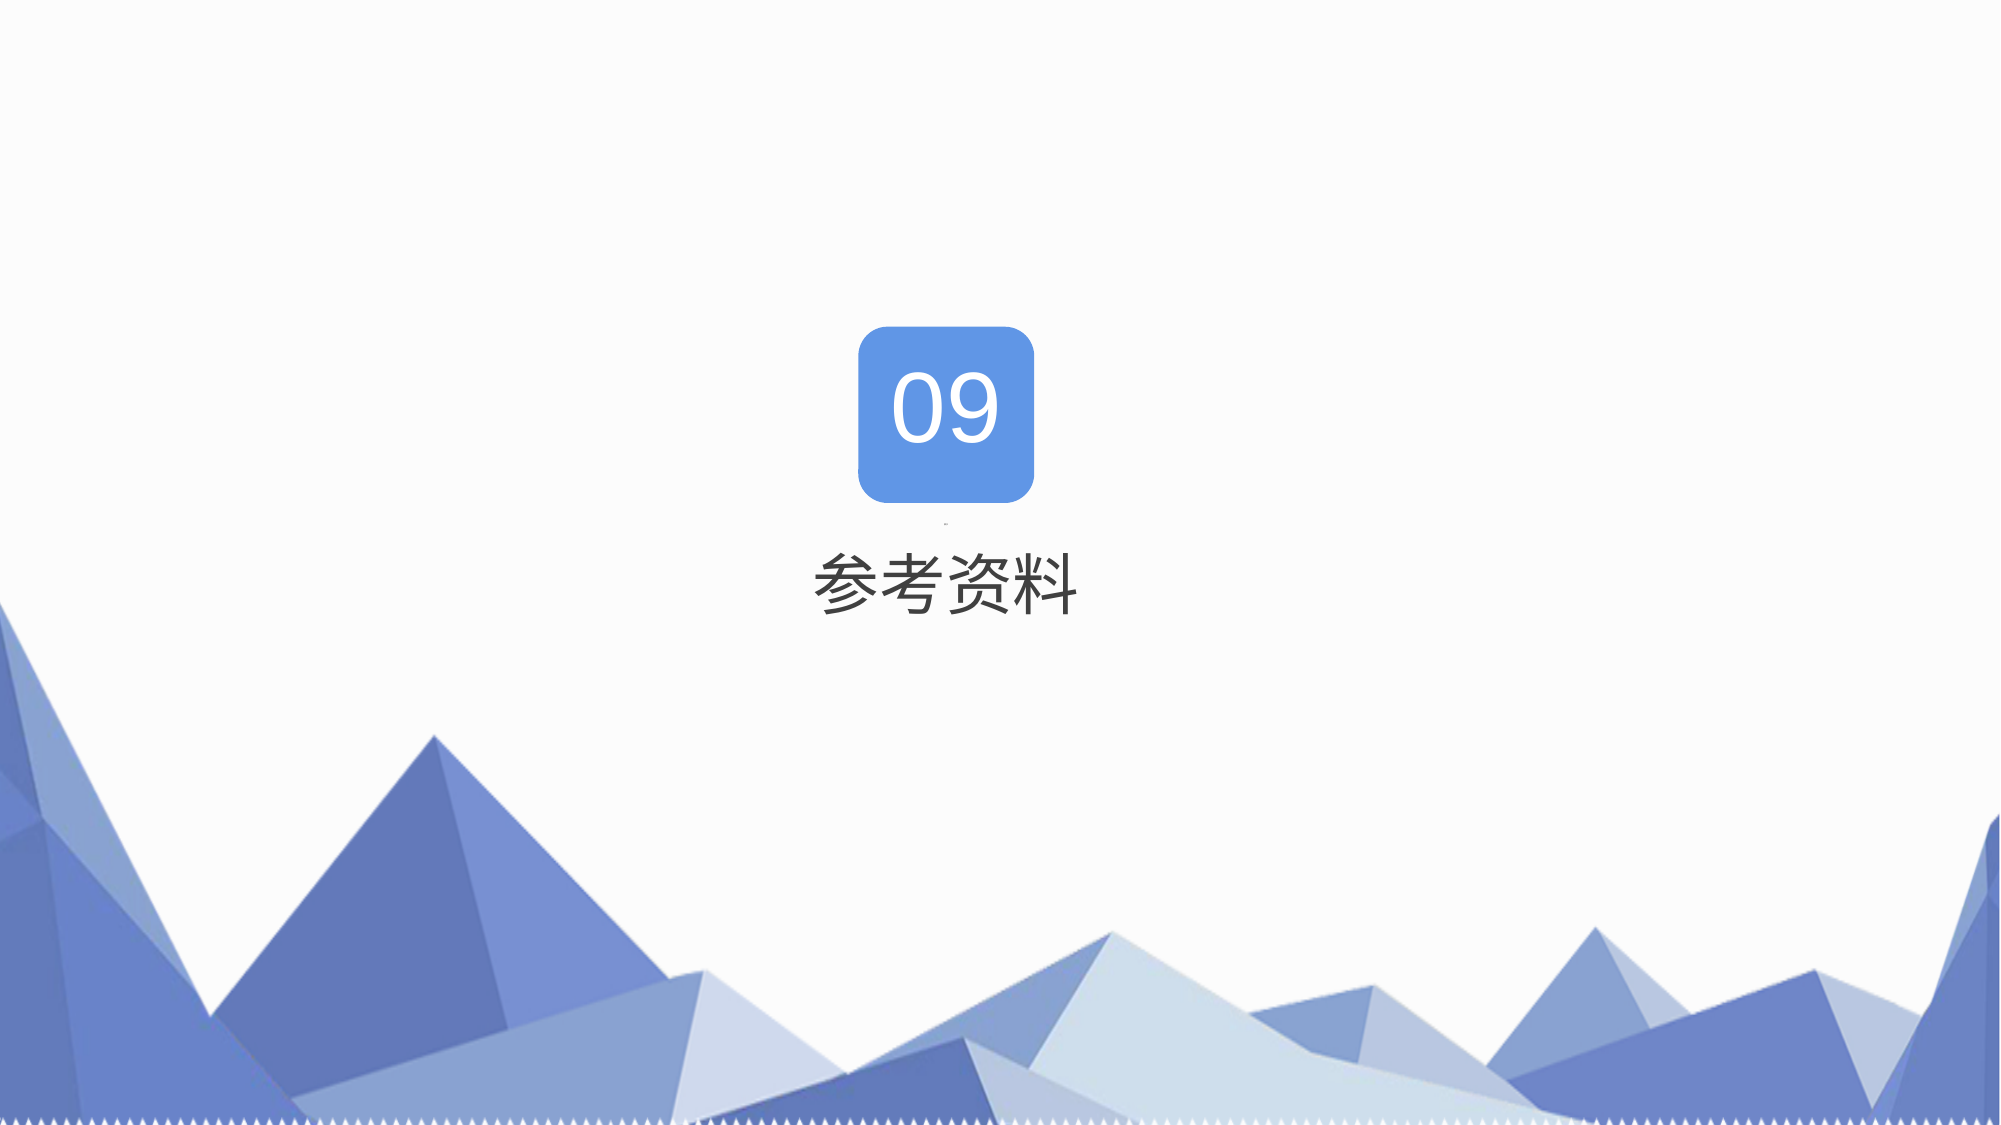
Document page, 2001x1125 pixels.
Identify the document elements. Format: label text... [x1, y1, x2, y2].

text_box 参考资料 [801, 536, 1091, 562]
text_box 09 [858, 326, 1035, 503]
picture [0, 562, 2000, 1125]
text_box 展示 [929, 521, 964, 527]
